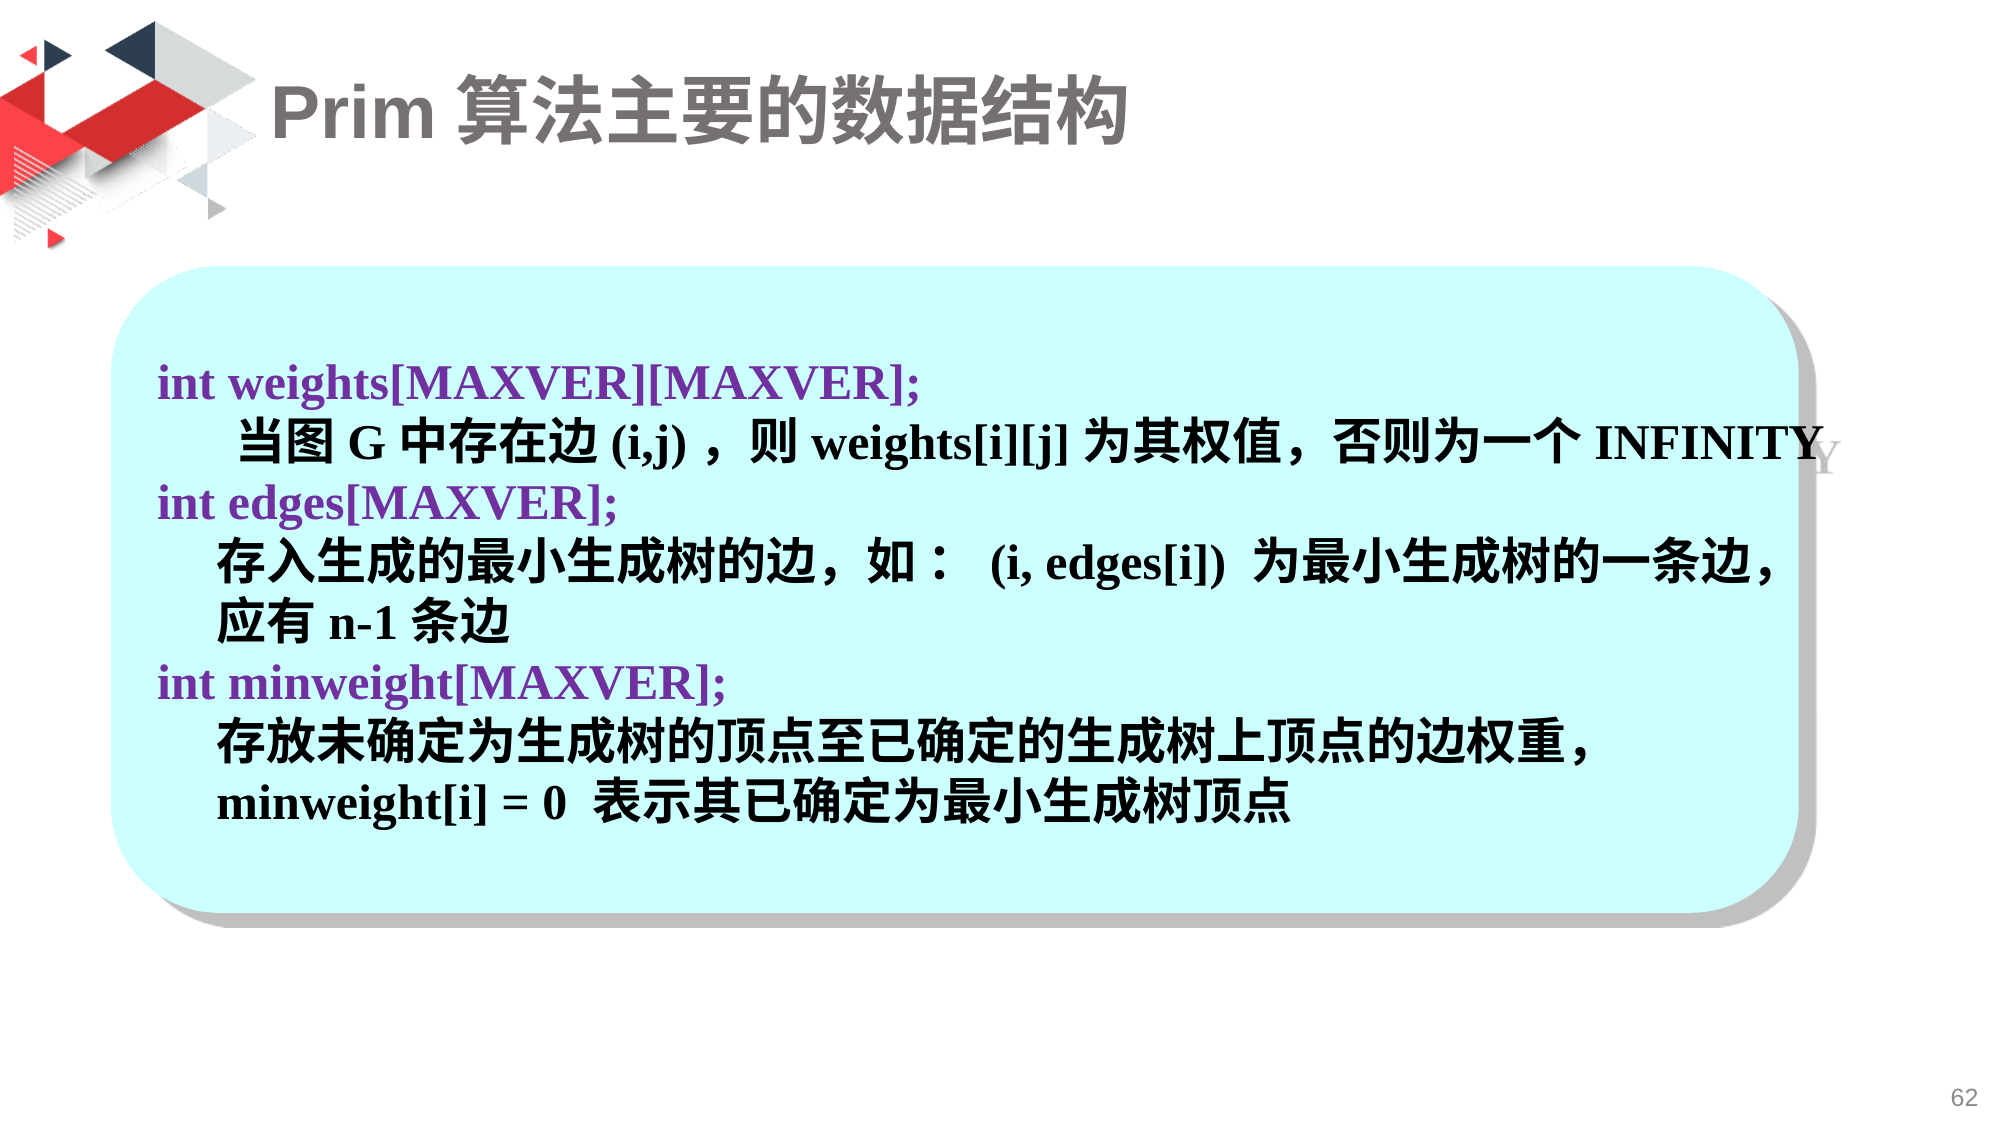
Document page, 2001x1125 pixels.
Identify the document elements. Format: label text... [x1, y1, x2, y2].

text_box int weights[MAXVER][MAXVER]; 当图G中存在边(i,j)，则weights[i][j]为其权值，否则为一个INFINITY int edges[MAXVER]; 存入生成的最小生成树的边，如 ：(i, edges[i]) 为最小生成树的一条边， 应有n-1条边 int minweight[MAXVER]; 存放未确定为生成树的顶点至已确定的生成树上顶点的边权重， minweight[i] = 0 表示其已确定为最小生成树顶点 [110, 266, 1799, 913]
slide_number 62 [1923, 1067, 1994, 1125]
title Prim算法主要的数据结构 [255, 50, 1943, 178]
picture [0, 21, 256, 255]
